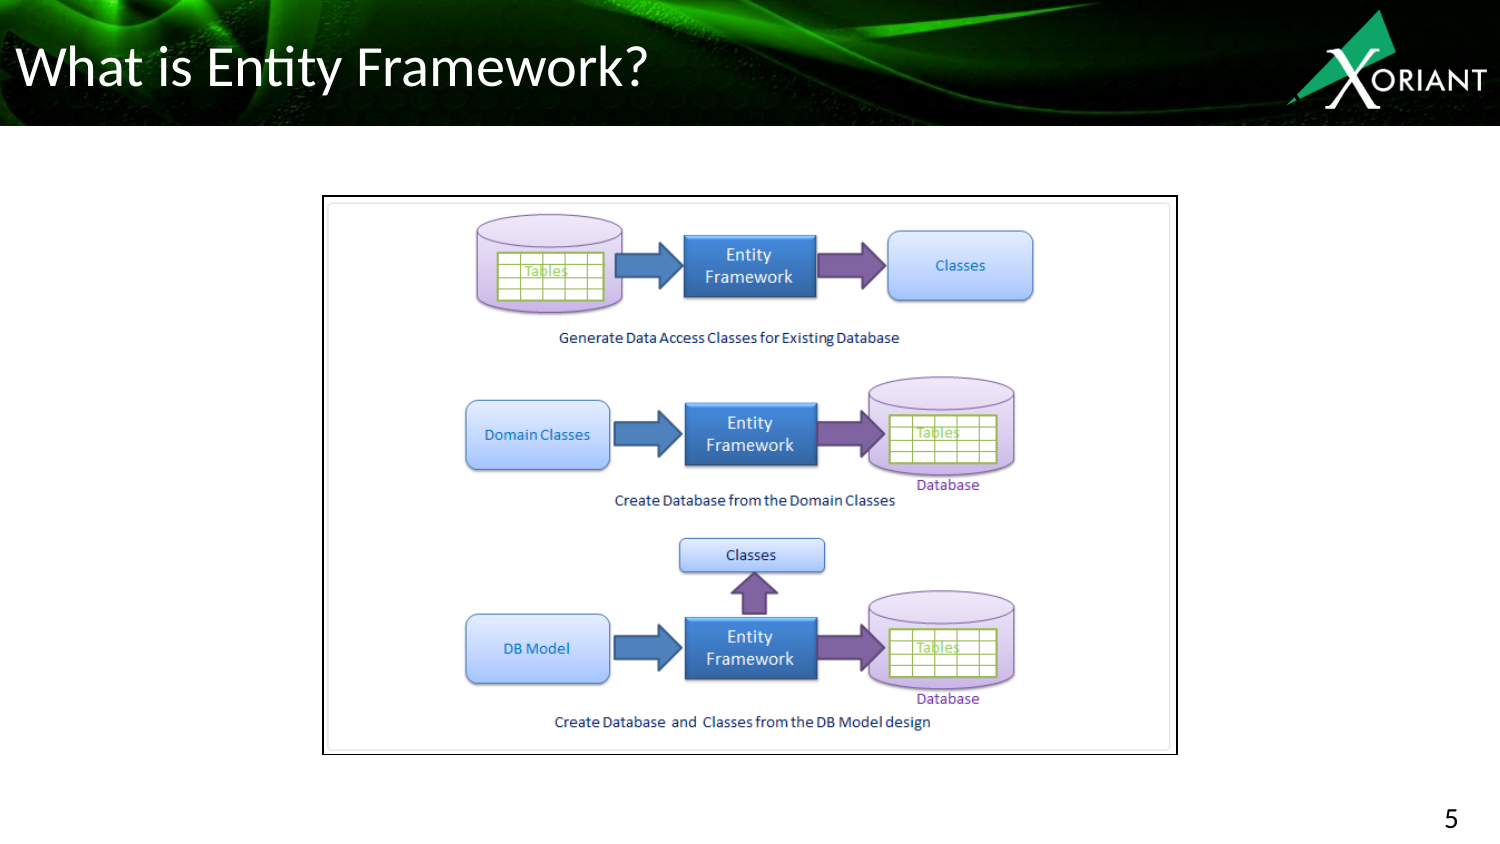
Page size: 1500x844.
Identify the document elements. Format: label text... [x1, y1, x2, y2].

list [323, 196, 1177, 754]
picture [1268, 0, 1500, 126]
slide_number 5 [1429, 792, 1499, 842]
title What is Entity Framework? [0, 0, 1268, 126]
